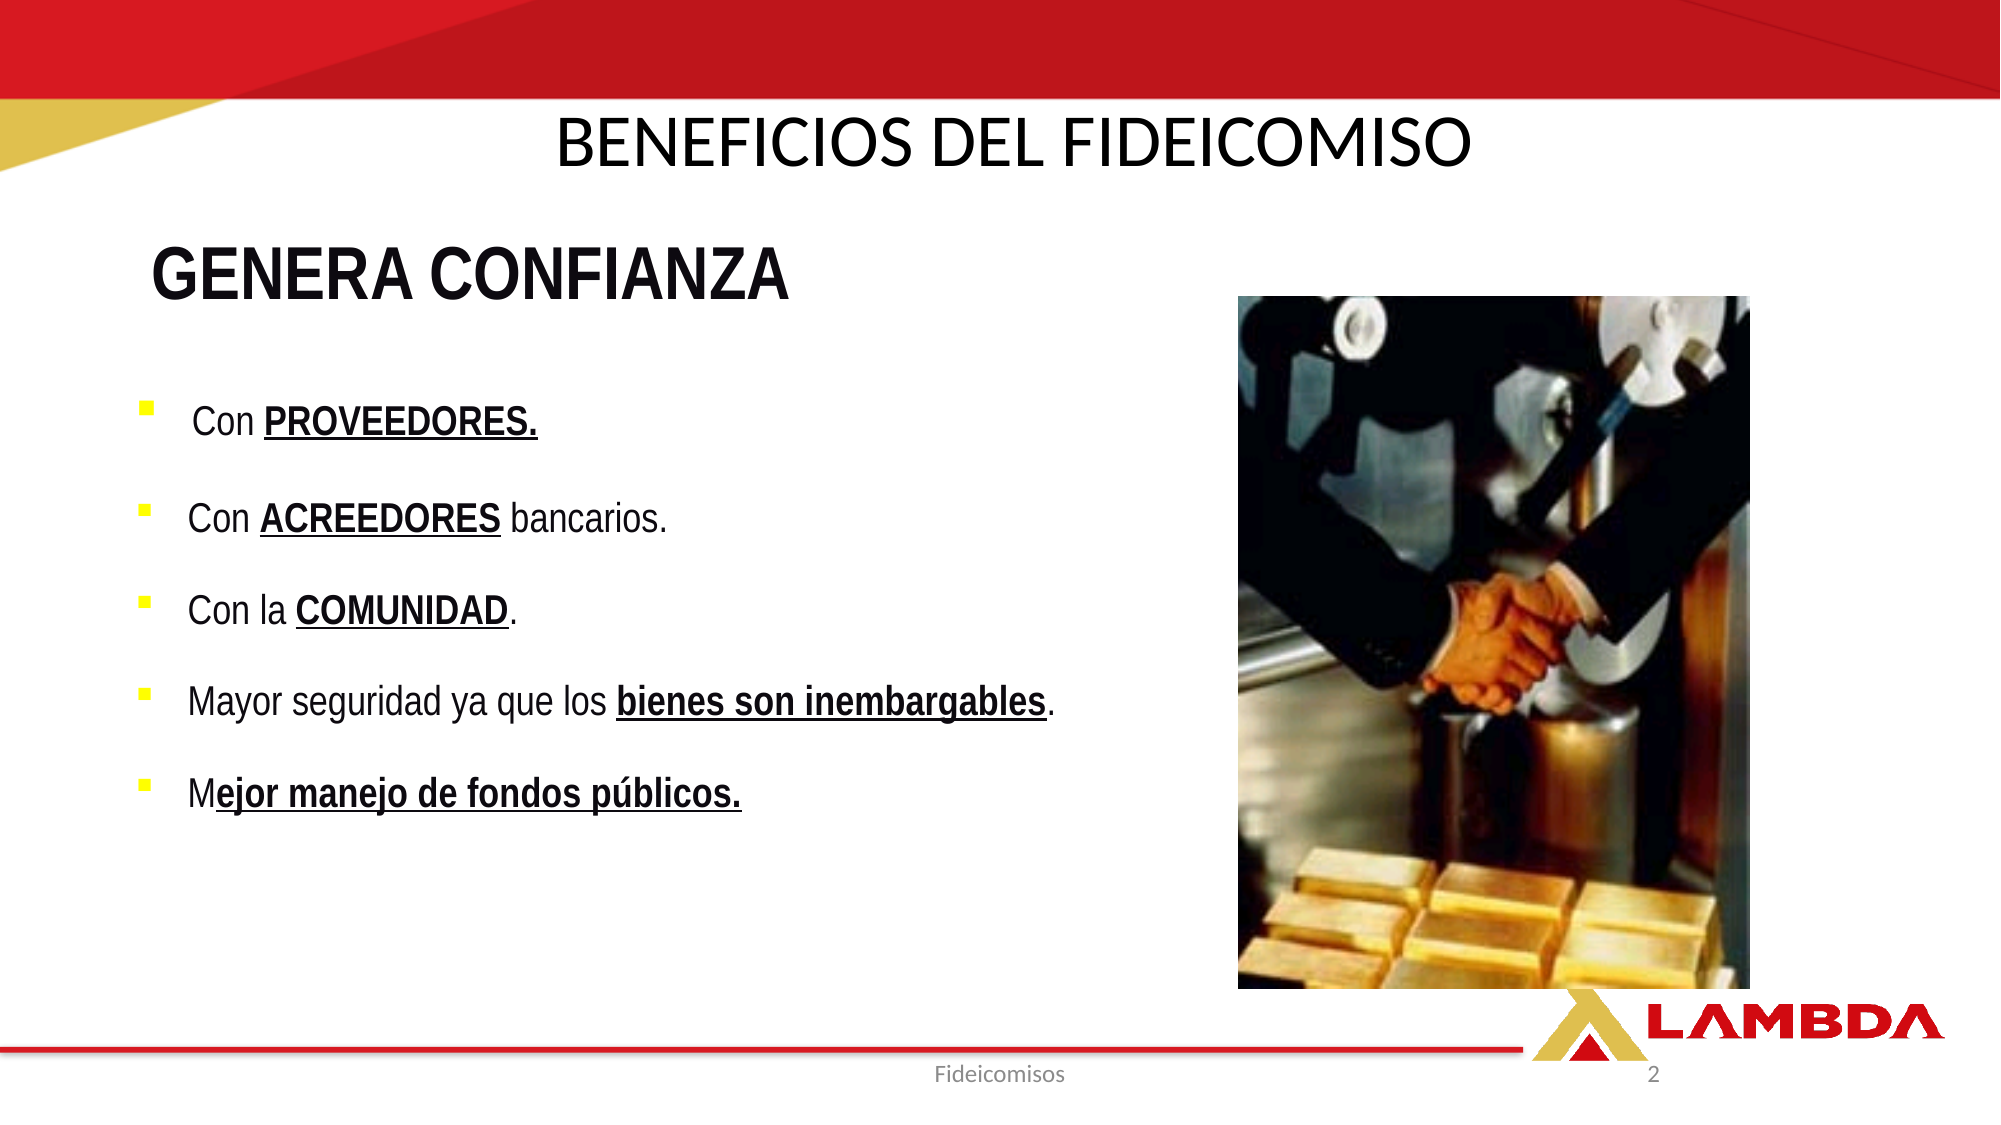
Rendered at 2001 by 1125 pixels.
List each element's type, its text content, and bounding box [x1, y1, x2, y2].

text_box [1237, 295, 1751, 989]
text_box GENERA CONFIANZA [136, 234, 1009, 370]
title BENEFICIOS DEL FIDEICOMISO [279, 83, 1750, 190]
footer Fideicomisos [762, 1042, 1238, 1103]
picture [0, 0, 2000, 183]
text_box Con PROVEEDORES. Con ACREEDORES bancarios. Con la COMUNIDAD. Mayor seguridad ya que los bienes son inembargables. Mejor manejo de fondos públicos. [120, 377, 1154, 824]
picture [1456, 922, 2001, 1117]
slide_number 2 [1578, 1042, 1675, 1103]
